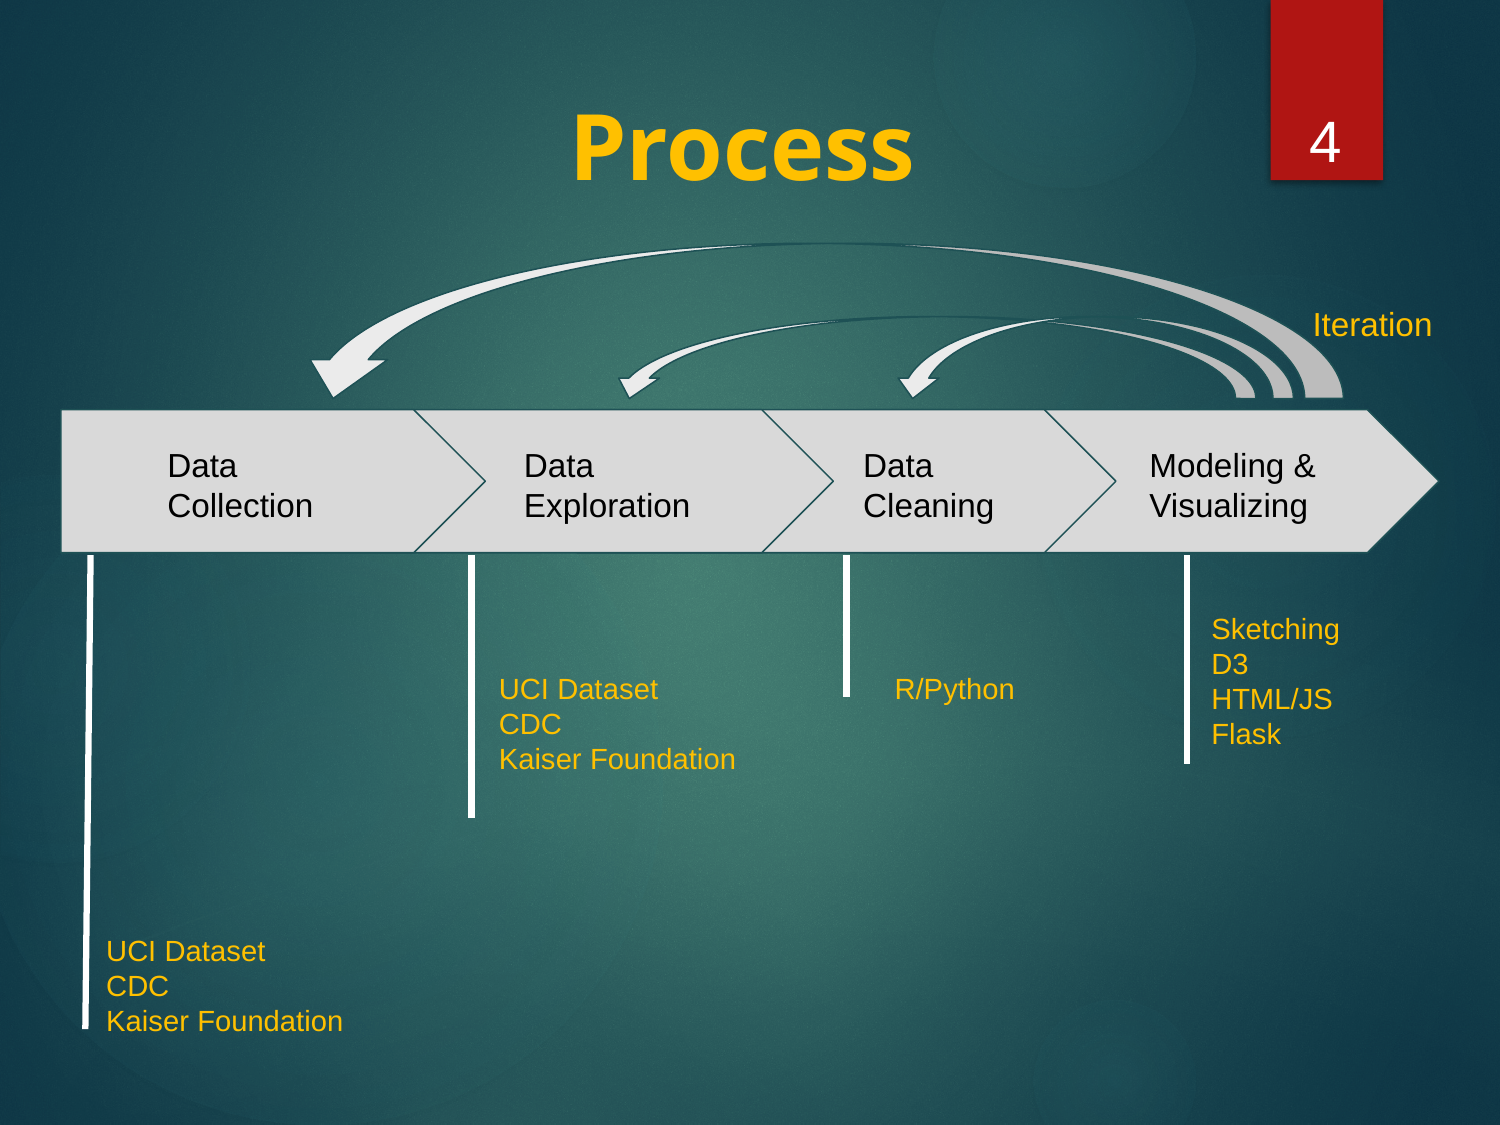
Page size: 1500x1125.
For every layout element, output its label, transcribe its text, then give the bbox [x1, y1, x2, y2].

text_box Data Exploration [508, 428, 766, 573]
text_box Process [501, 76, 983, 206]
text_box [1067, 432, 1116, 531]
text_box UCI Dataset CDC Kaiser Foundation [91, 917, 456, 1080]
text_box Data Cleaning [848, 428, 1067, 573]
text_box Modeling & Visualizing [1134, 428, 1353, 573]
text_box [898, 316, 1294, 399]
text_box UCI Dataset CDC Kaiser Foundation [483, 655, 814, 818]
slide_number 4 [1273, 48, 1378, 175]
text_box Iteration [1297, 288, 1500, 353]
text_box [618, 316, 1034, 399]
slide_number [1292, 403, 1330, 409]
text_box Sketching D3 HTML/JS Flask [1196, 595, 1453, 758]
text_box R/Python [879, 655, 1137, 766]
text_box [1045, 409, 1440, 553]
text_box [310, 243, 1344, 399]
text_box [85, 554, 91, 1030]
text_box Data Collection [152, 428, 355, 592]
text_box [60, 409, 486, 553]
text_box [763, 409, 1063, 553]
text_box [415, 409, 834, 553]
